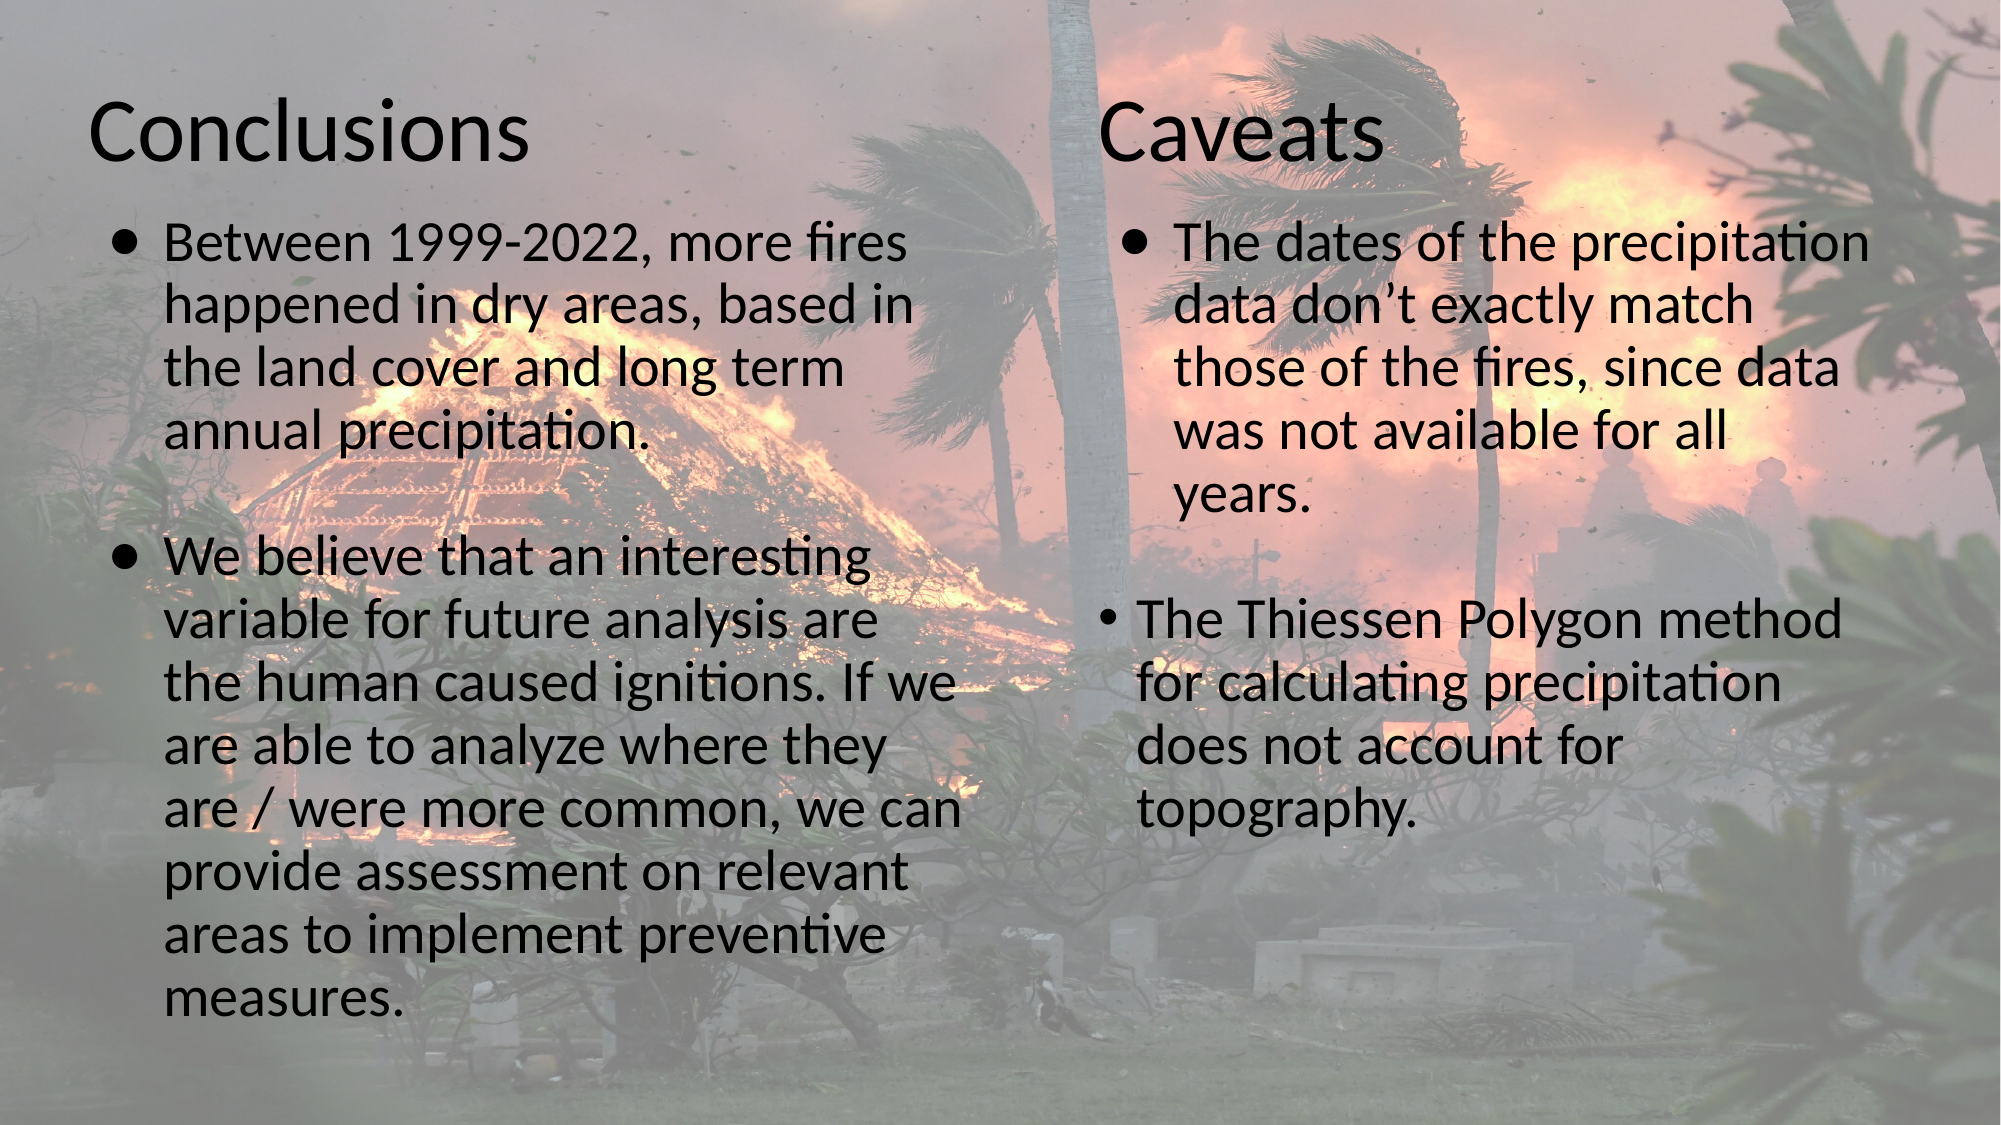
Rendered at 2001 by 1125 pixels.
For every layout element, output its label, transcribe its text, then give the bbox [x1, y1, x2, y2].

text_box [0, 0, 2000, 1125]
list The dates of the precipitation data don’t exactly match those of the fires, since data was not available for all years. The Thiessen Polygon method for calculating precipitation does not account for topography. [1084, 203, 1887, 979]
title Conclusions [73, 59, 591, 203]
list Between 1999-2022, more fires happened in dry areas, based in the land cover and long term annual precipitation. We believe that an interesting variable for future analysis are the human caused ignitions. If we are able to analyze where they are / were more common, we can provide assessment on relevant areas to implement preventive measures. [73, 203, 984, 979]
title Caveats [1084, 59, 1602, 204]
